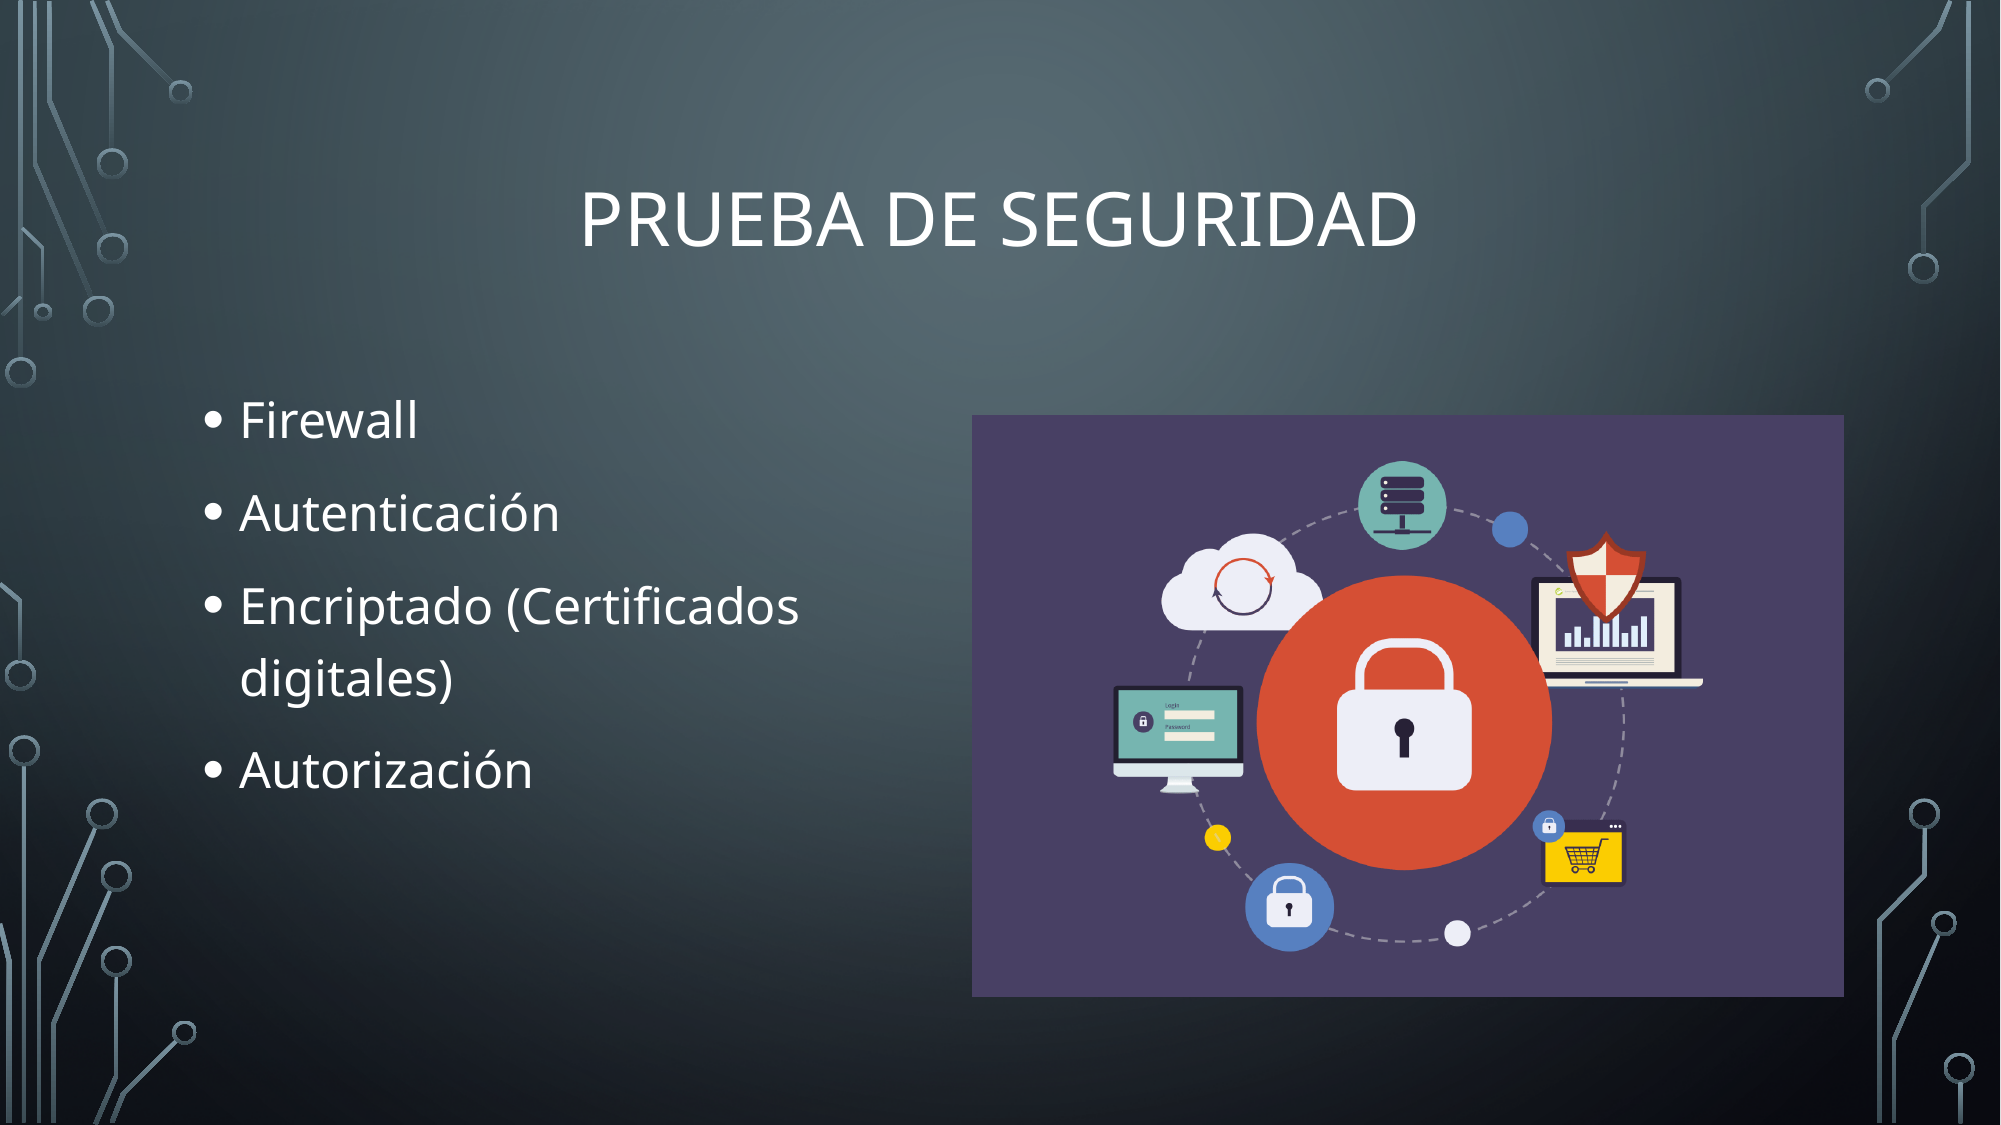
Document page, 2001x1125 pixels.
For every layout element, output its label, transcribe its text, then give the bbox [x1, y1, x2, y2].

picture [972, 415, 1844, 997]
list Firewall Autenticación Encriptado (Certificados digitales) Autorización [187, 369, 988, 950]
title Prueba de seguridad [187, 101, 1813, 344]
